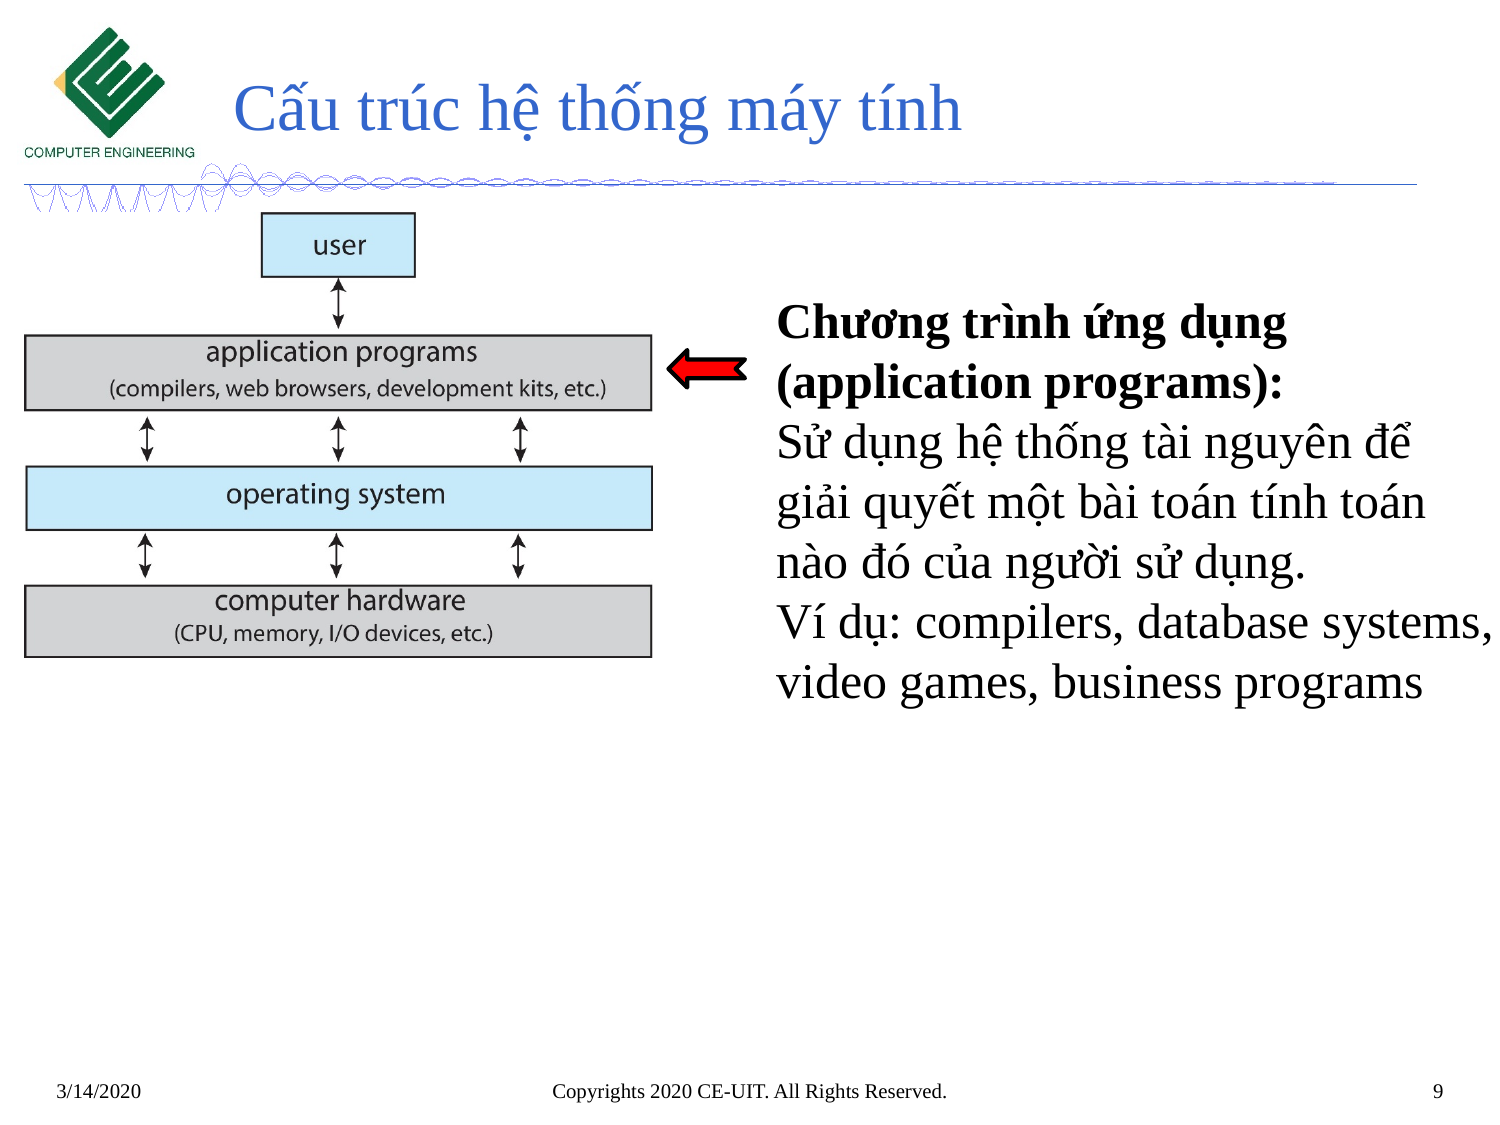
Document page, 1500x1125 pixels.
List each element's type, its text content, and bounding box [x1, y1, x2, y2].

picture [24, 212, 1339, 658]
picture [17, 0, 201, 184]
text_box [668, 350, 745, 388]
slide_number ‹#› [1171, 1070, 1459, 1118]
text_box Chương trình ứng dụng (application programs): Sử dụng hệ thống tài nguyên để giải quyết một bài toán tính toán nào đó của người sử dụng. Ví dụ: compilers, database systems, video games, business programs [761, 280, 1500, 716]
title Cấu trúc hệ thống máy tính [218, 47, 1425, 161]
footer Copyrights 2020 CE-UIT. All Rights Reserved. [289, 1070, 1171, 1118]
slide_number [41, 1070, 289, 1118]
